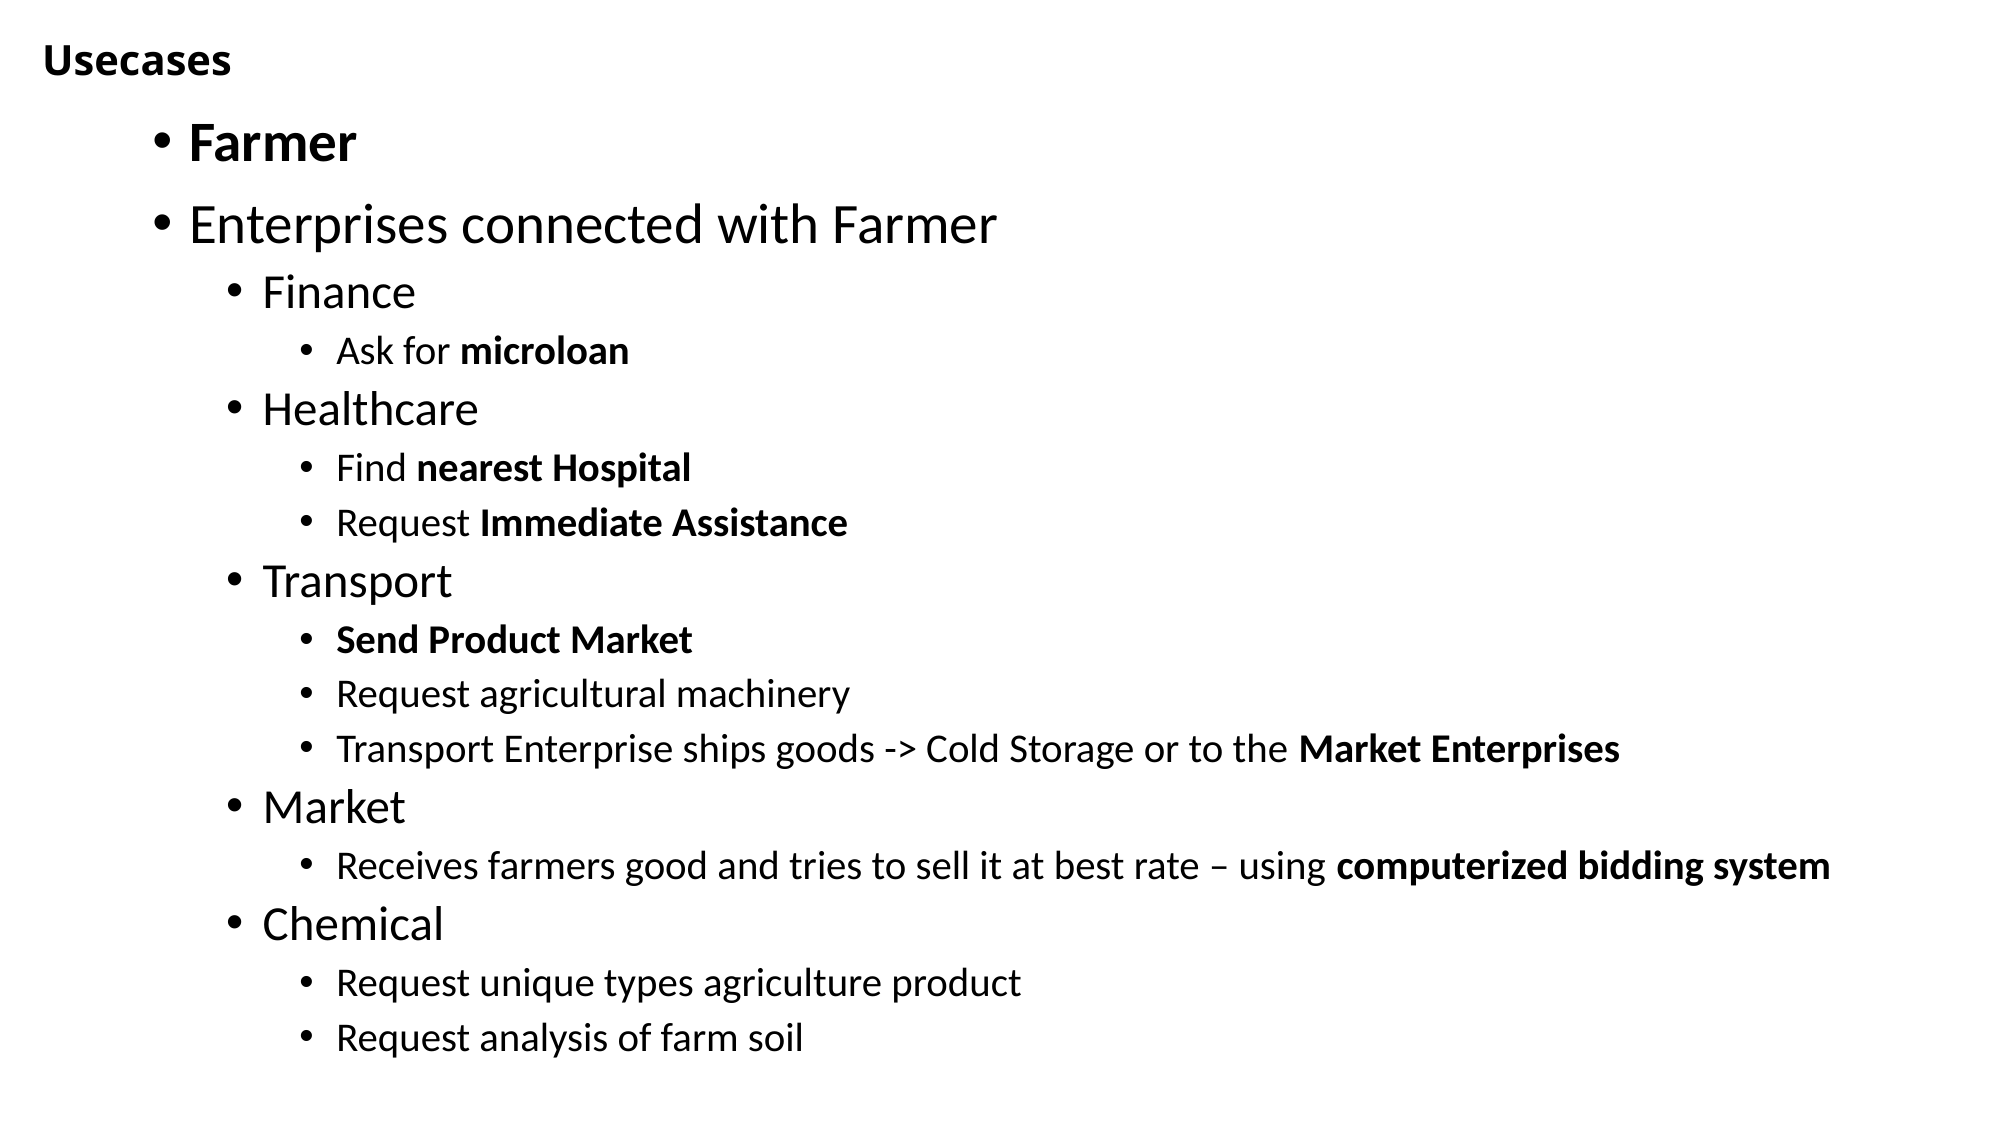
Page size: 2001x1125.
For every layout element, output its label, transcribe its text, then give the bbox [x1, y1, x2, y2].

text_box Usecases [26, 18, 1752, 105]
list Farmer Enterprises connected with Farmer Finance Ask for microloan Healthcare Find nearest Hospital Request Immediate Assistance Transport Send Product Market Request agricultural machinery Transport Enterprise ships goods -> Cold Storage or to the Market Enterprises Market Receives farmers good and tries to sell it at best rate – using computerized bidding system Chemical Request unique types agriculture product Request analysis of farm soil [137, 104, 1863, 1106]
